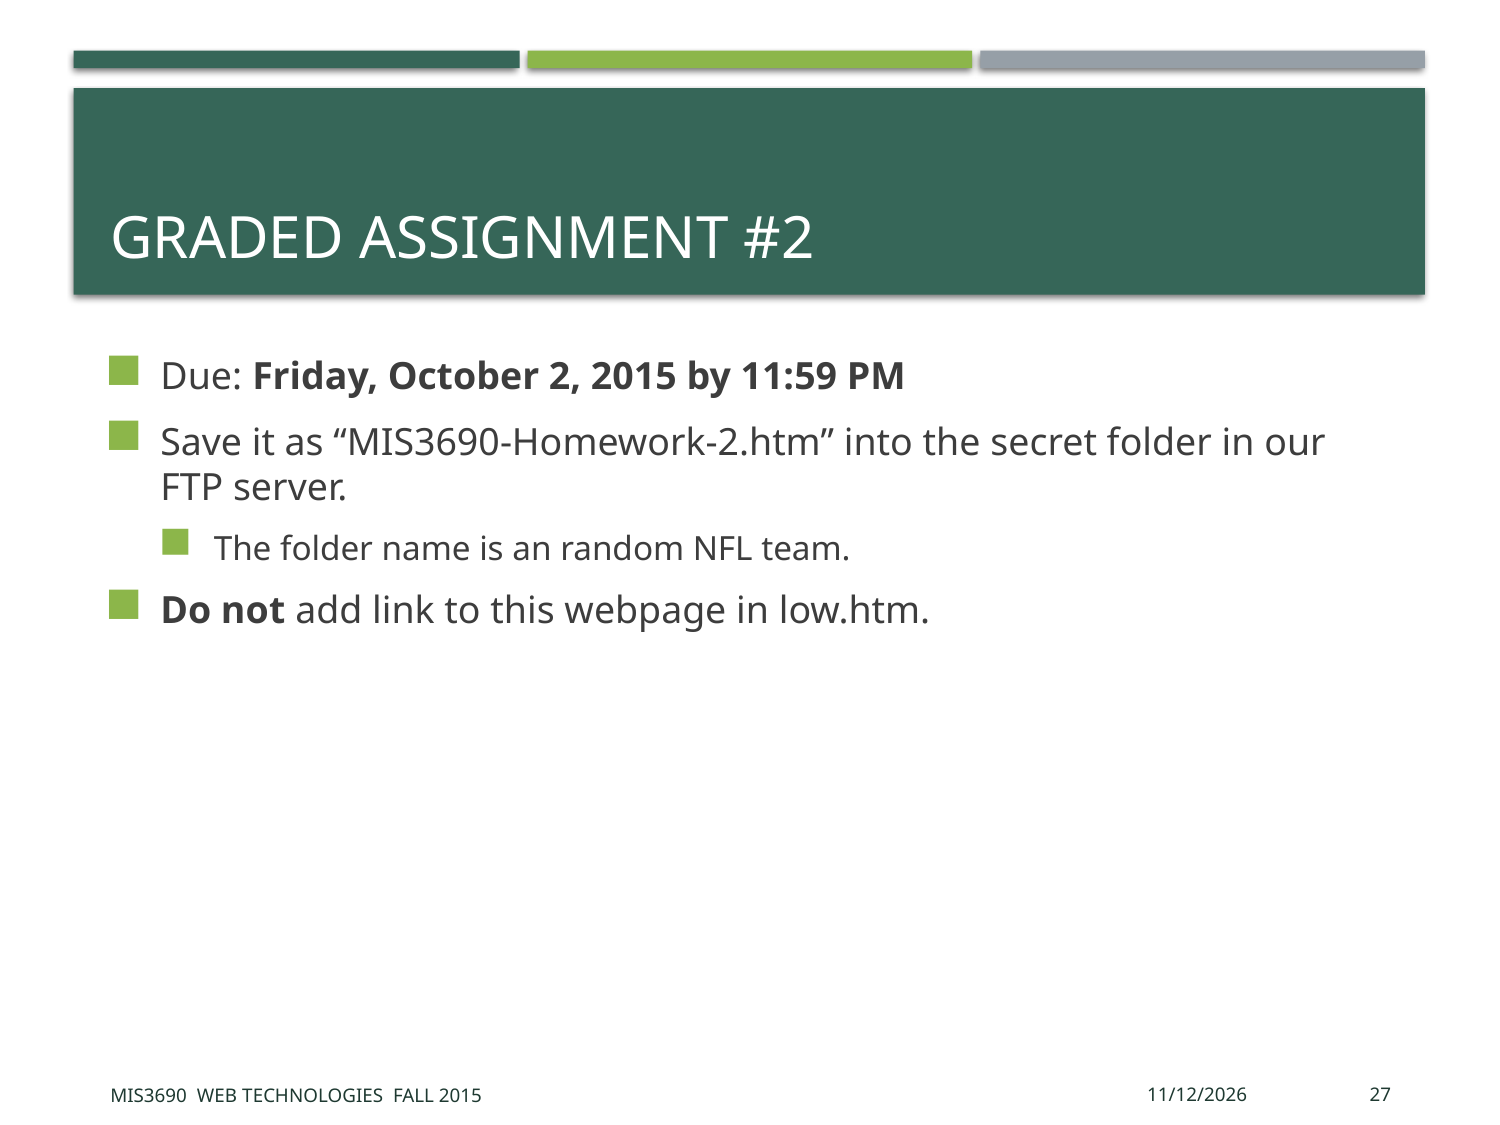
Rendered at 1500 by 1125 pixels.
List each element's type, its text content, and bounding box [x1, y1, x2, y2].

slide_number 27 [1279, 1065, 1406, 1125]
footer MIS3690 Web Technologies Fall 2015 [95, 1064, 895, 1125]
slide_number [911, 1065, 1262, 1125]
title Graded Assignment #2 [95, 99, 1406, 278]
list Due: Friday, October 2, 2015 by 11:59 PM Save it as “MIS3690-Homework-2.htm” into the secret folder in our FTP server. The folder name is an random NFL team. Do not add link to this webpage in low.htm. [95, 344, 1406, 1038]
